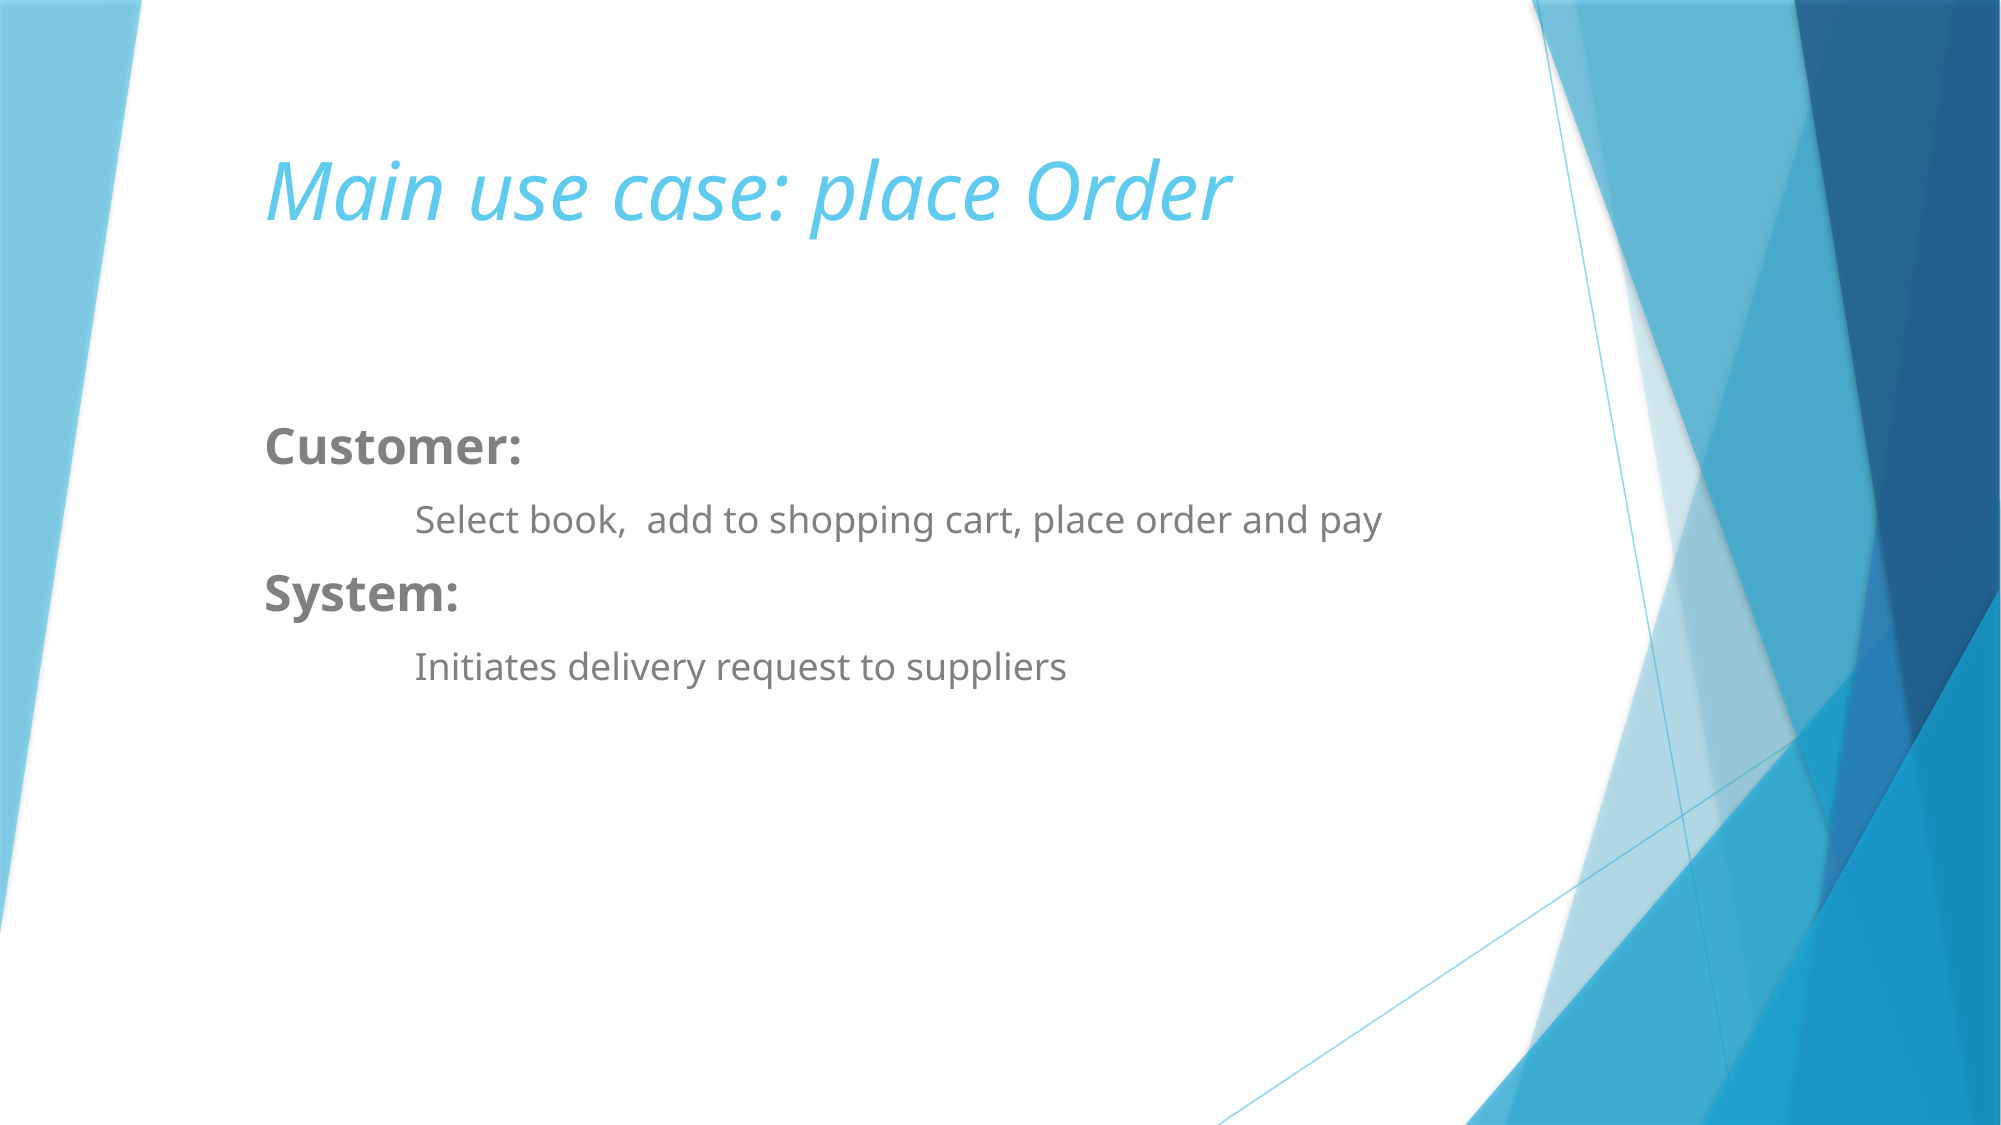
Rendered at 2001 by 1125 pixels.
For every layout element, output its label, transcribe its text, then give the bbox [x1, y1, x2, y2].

title Main use case: place Order [249, 131, 1750, 341]
subtitle Customer: Select book, add to shopping cart, place order and pay System: Initiates delivery request to suppliers [249, 341, 1787, 765]
